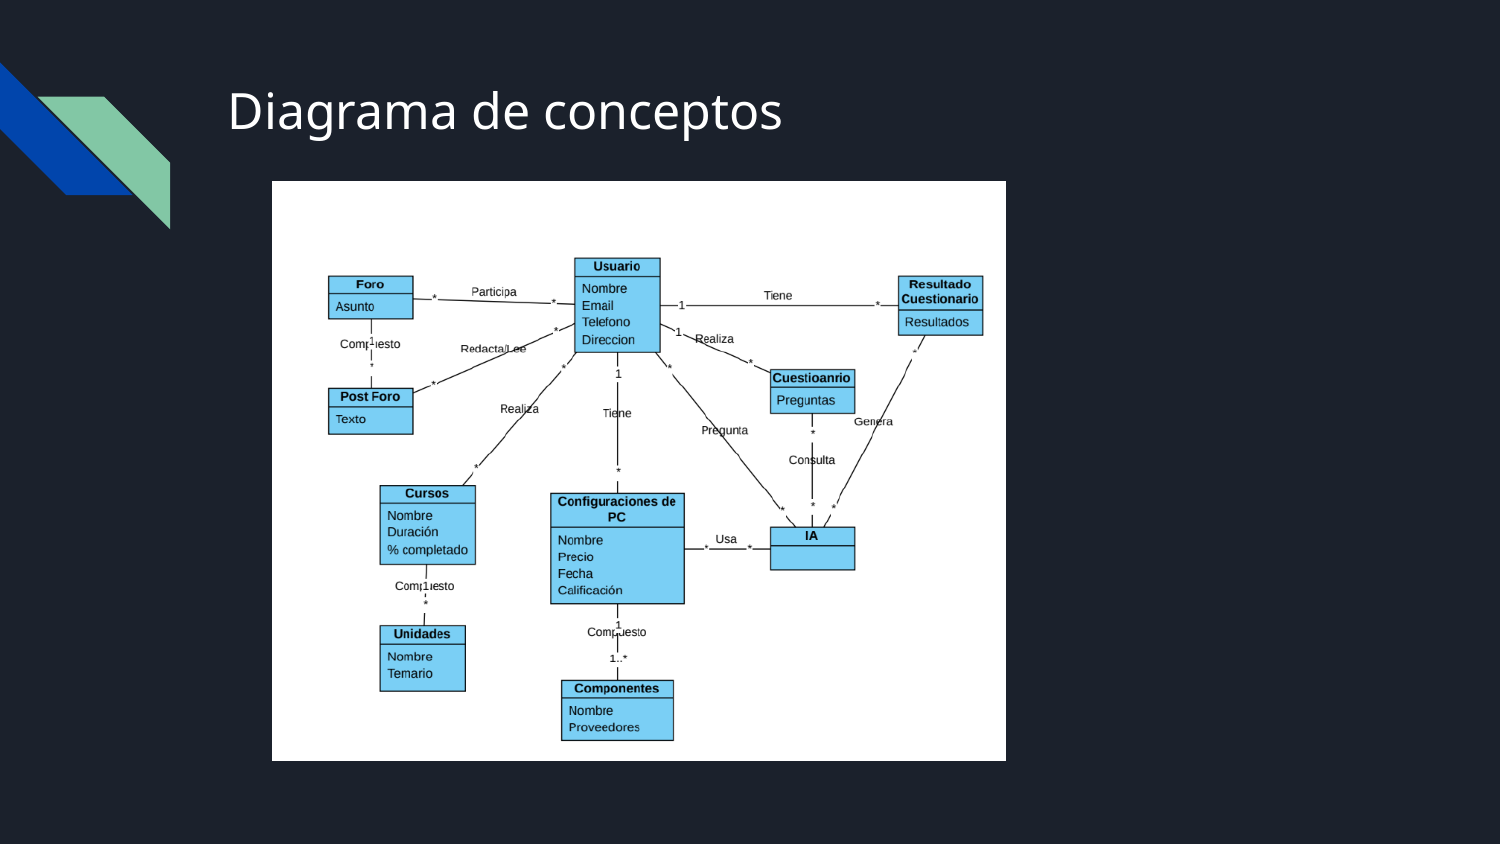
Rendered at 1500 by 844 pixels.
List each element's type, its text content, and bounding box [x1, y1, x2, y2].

title Diagrama de conceptos [212, 64, 1368, 215]
picture [272, 180, 1007, 761]
